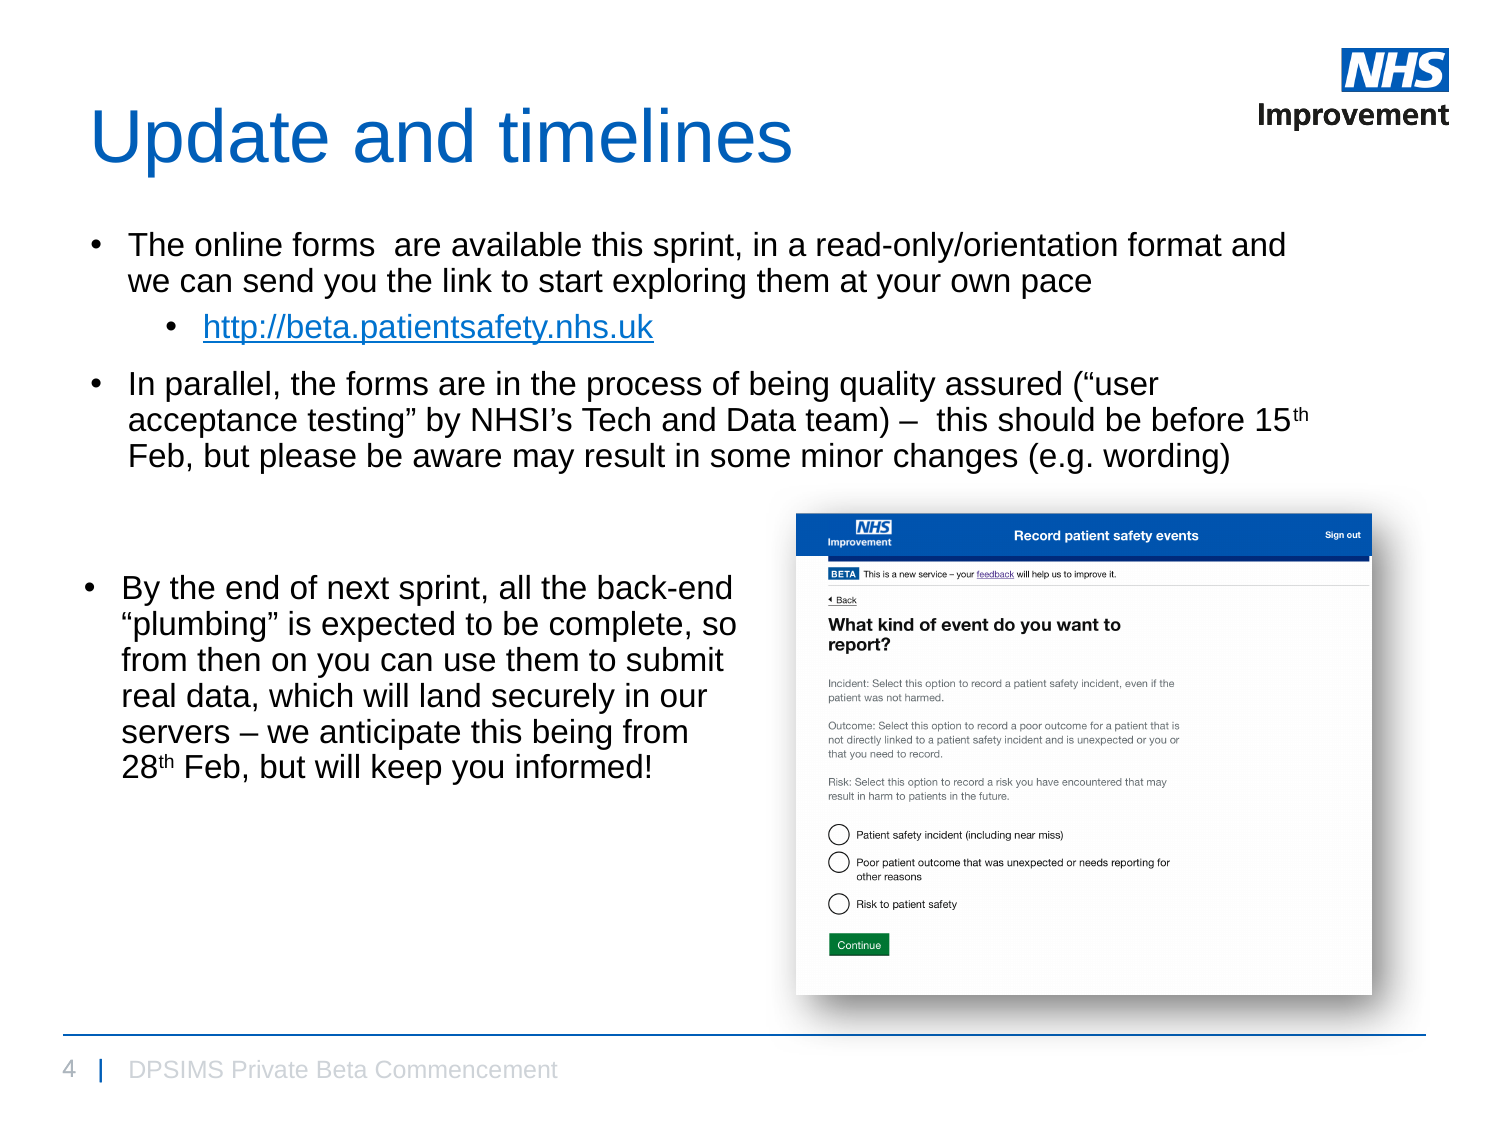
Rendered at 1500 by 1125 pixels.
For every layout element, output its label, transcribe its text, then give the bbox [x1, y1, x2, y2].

list The online forms are available this sprint, in a read-only/orientation format and we can send you the link to start exploring them at your own pace http://beta.patientsafety.nhs.uk In parallel, the forms are in the process of being quality assured (“user acceptance testing” by NHSI’s Tech and Data team) – this should be before 15th Feb, but please be aware may result in some minor changes (e.g. wording) [75, 220, 1345, 589]
footer DPSIMS Private Beta Commencement [113, 1038, 1053, 1099]
text_box By the end of next sprint, all the back-end “plumbing” is expected to be complete, so from then on you can use them to submit real data, which will land securely in our servers – we anticipate this being from 28th Feb, but will keep you informed! [69, 563, 765, 932]
picture [1259, 48, 1449, 131]
title Update and timelines [75, 90, 1397, 191]
picture [796, 513, 1372, 995]
